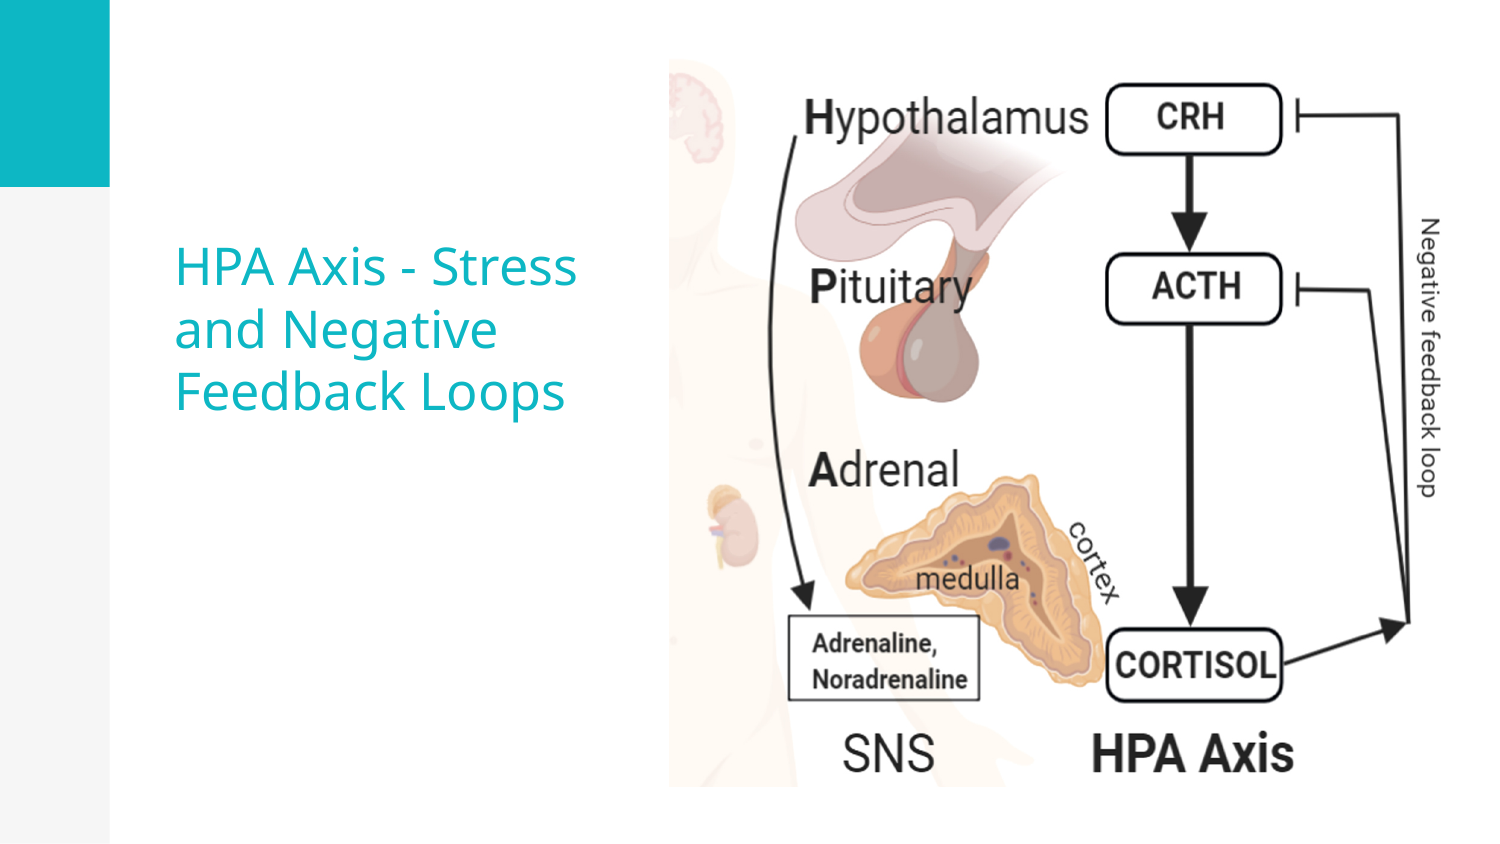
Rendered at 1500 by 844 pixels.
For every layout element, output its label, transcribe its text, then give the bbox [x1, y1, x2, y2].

slide_number [0, 0, 110, 187]
text_box HPA Axis - Stress and Negative Feedback Loops [159, 161, 619, 502]
picture [669, 56, 1441, 787]
